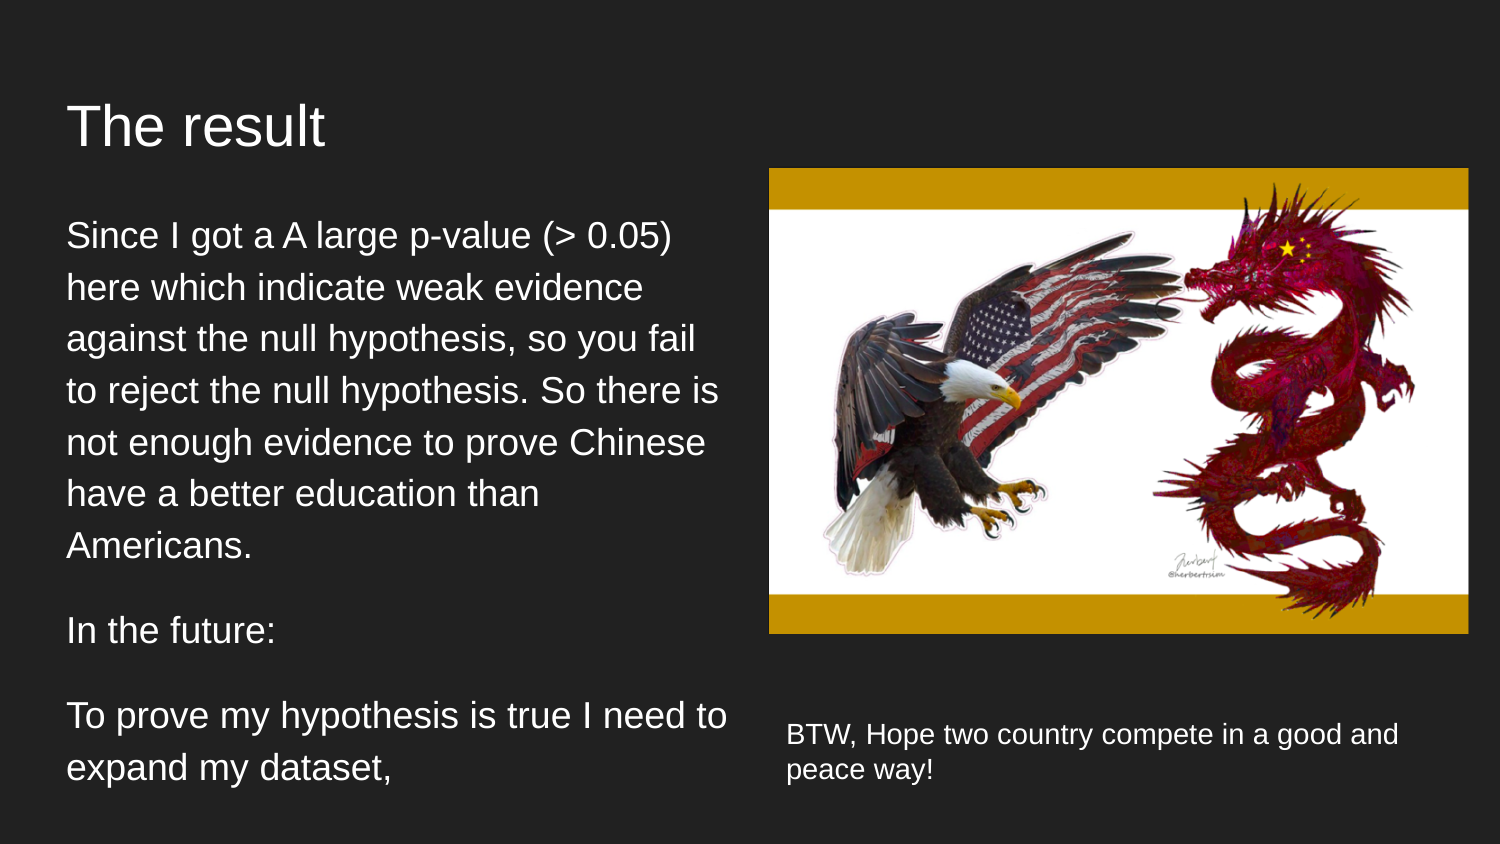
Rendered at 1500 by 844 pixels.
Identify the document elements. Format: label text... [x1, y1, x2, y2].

picture [768, 166, 1469, 634]
text_box BTW, Hope two country compete in a good and peace way! [770, 700, 1476, 789]
list Since I got a A large p-value (> 0.05) here which indicate weak evidence against the null hypothesis, so you fail to reject the null hypothesis. So there is not enough evidence to prove Chinese have a better education than Americans. In the future: To prove my hypothesis is true I need to expand my dataset, [51, 189, 750, 750]
title The result [51, 72, 1449, 167]
